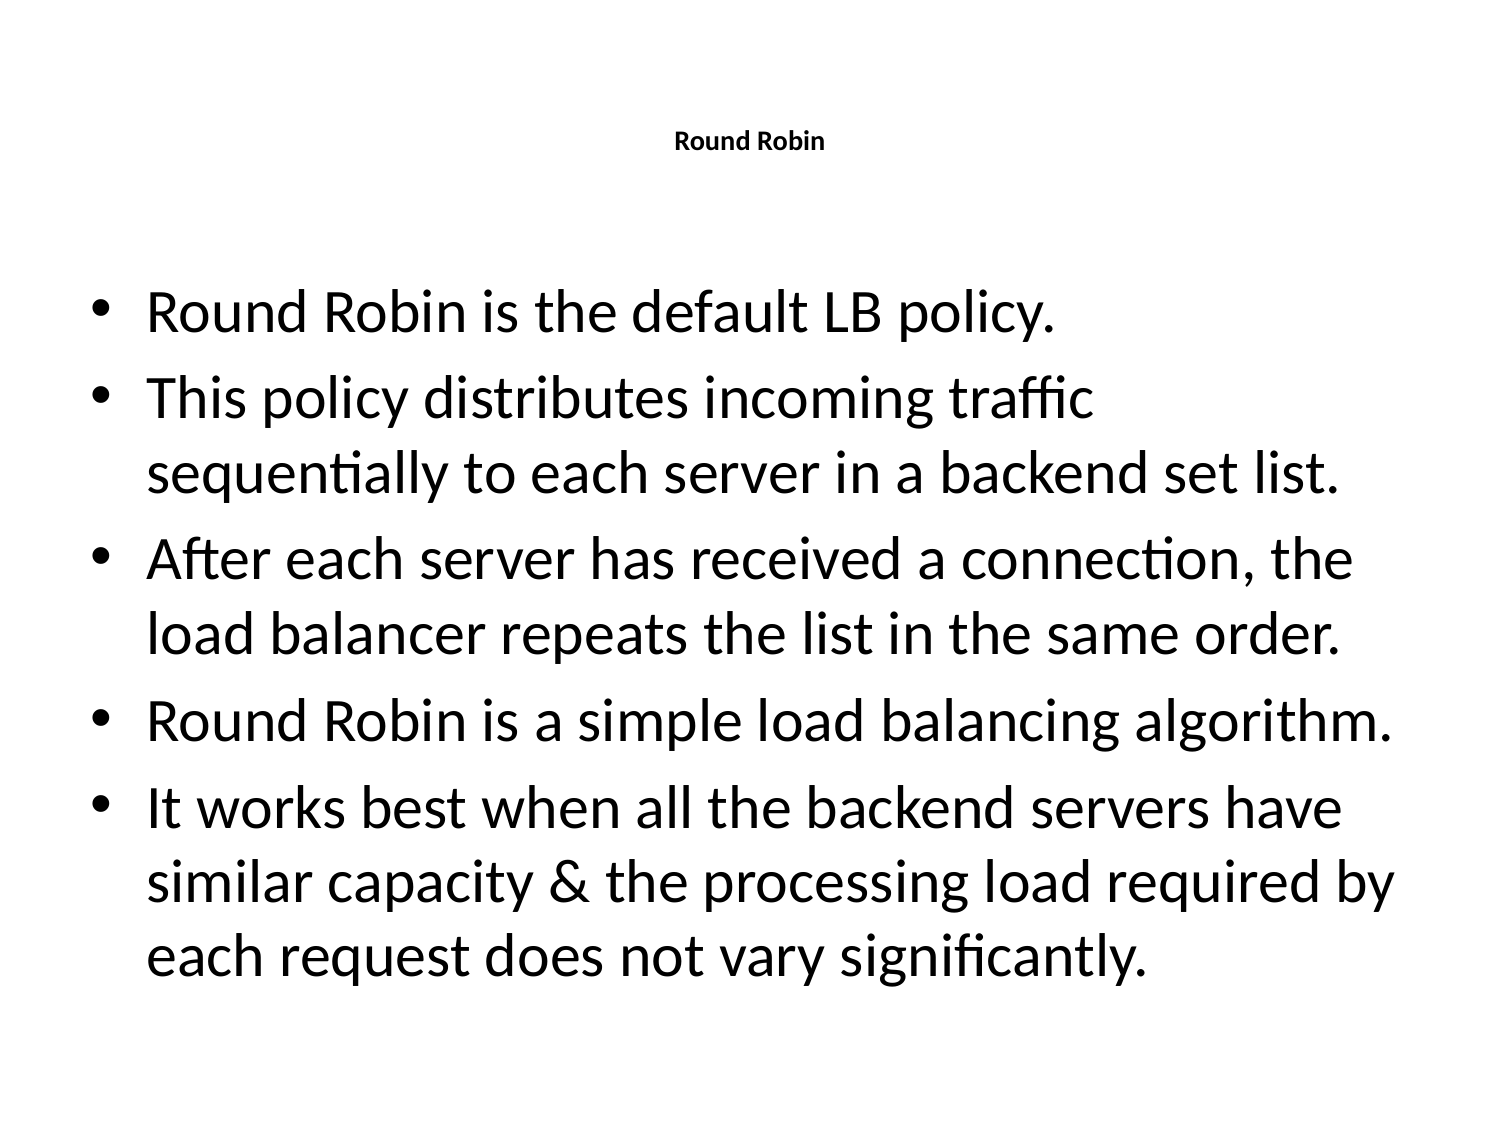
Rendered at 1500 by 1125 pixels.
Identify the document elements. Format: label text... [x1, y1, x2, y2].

title Round Robin [75, 45, 1425, 233]
list Round Robin is the default LB policy. This policy distributes incoming traffic sequentially to each server in a backend set list. After each server has received a connection, the load balancer repeats the list in the same order. Round Robin is a simple load balancing algorithm. It works best when all the backend servers have similar capacity & the processing load required by each request does not vary significantly. [75, 262, 1425, 1005]
